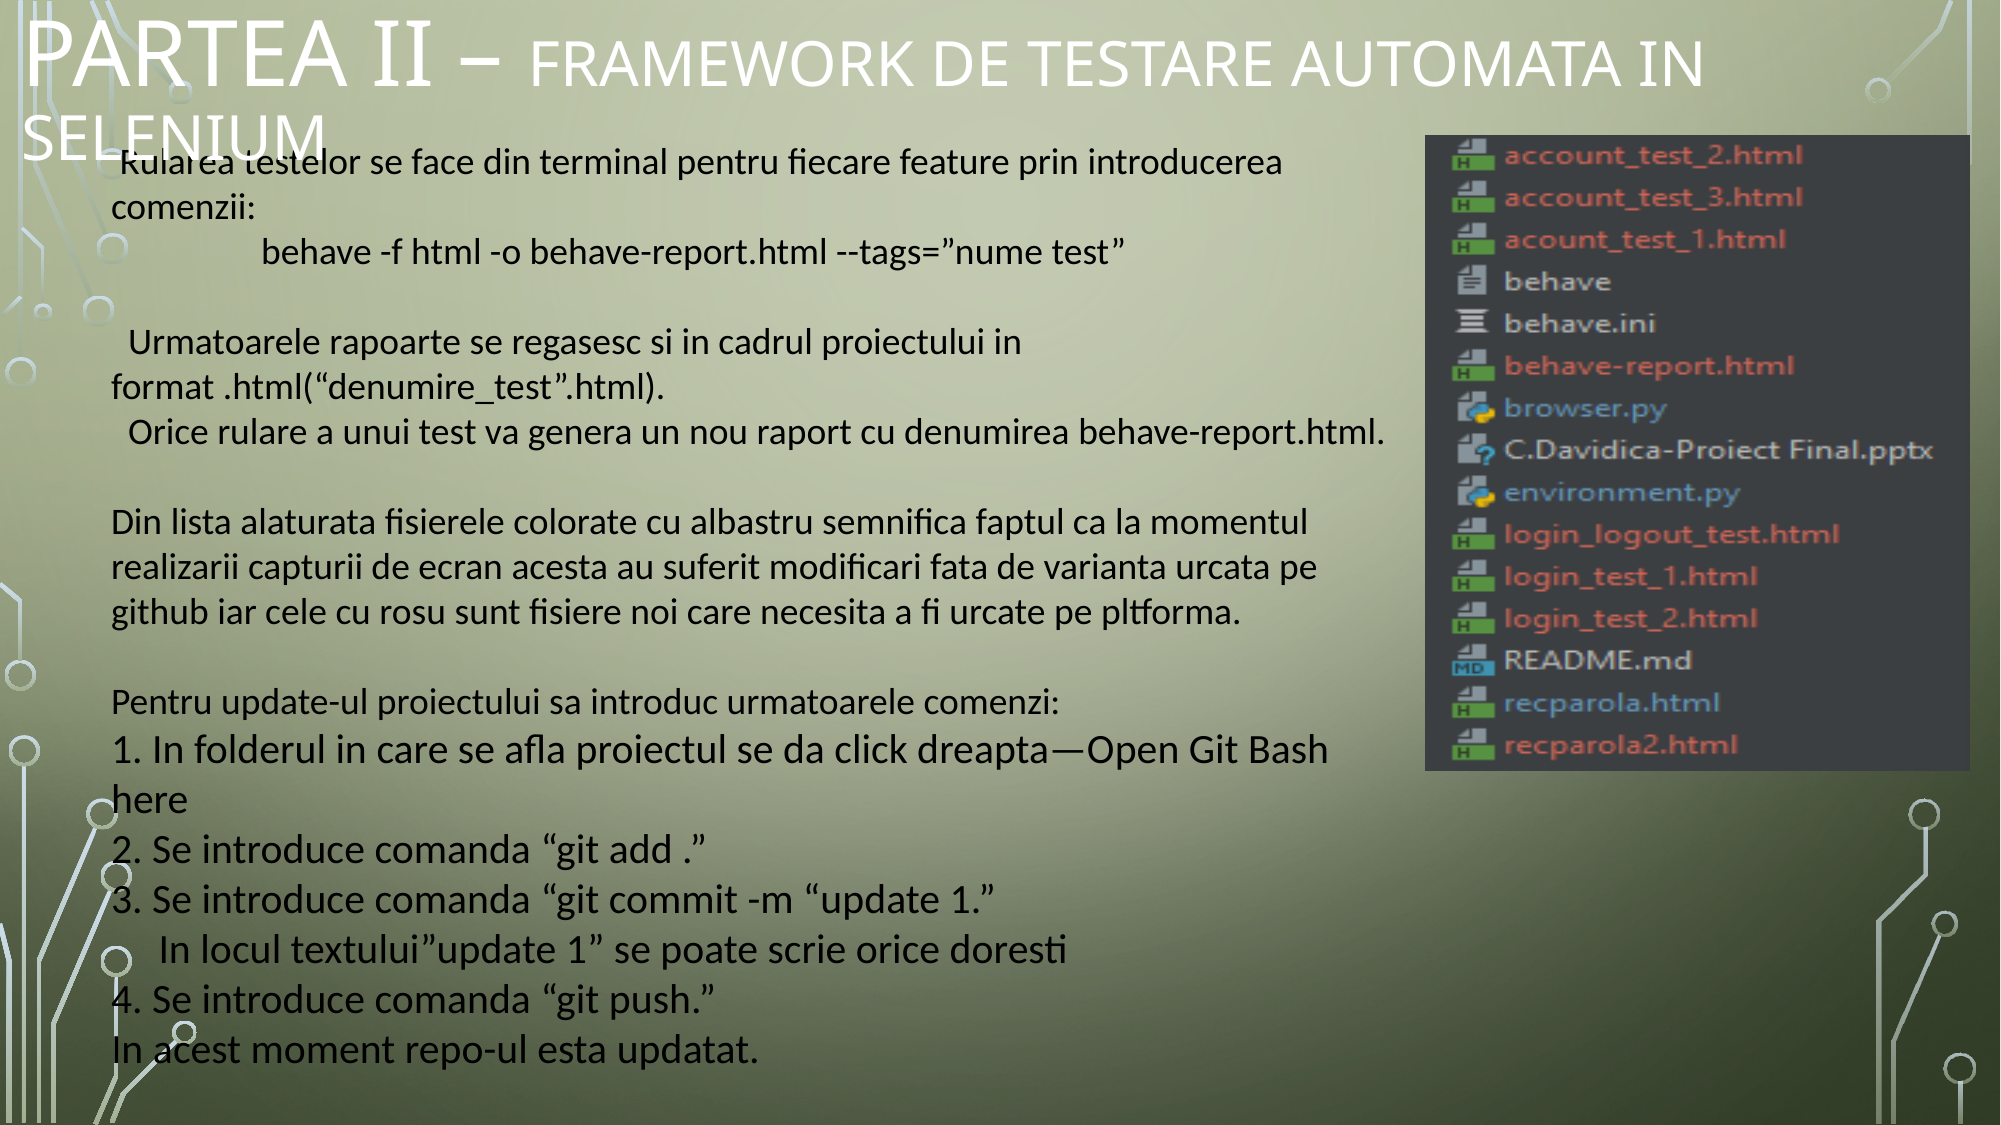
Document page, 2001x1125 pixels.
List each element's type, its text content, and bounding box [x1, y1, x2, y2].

text_box Partea II – Framework de testare automata in selenium [6, 0, 2000, 121]
picture [1425, 135, 1970, 771]
text_box Rularea testelor se face din terminal pentru fiecare feature prin introducerea comenzii: behave -f html -o behave-report.html --tags=”nume test” Urmatoarele rapoarte se regasesc si in cadrul proiectului in format .html(“denumire_test”.html). Orice rulare a unui test va genera un nou raport cu denumirea behave-report.html. Din lista alaturata fisierele colorate cu albastru semnifica faptul ca la momentul realizarii capturii de ecran acesta au suferit modificari fata de varianta urcata pe github iar cele cu rosu sunt fisiere noi care necesita a fi urcate pe pltforma. Pentru update-ul proiectului sa introduc urmatoarele comenzi: 1. In folderul in care se afla proiectul se da click dreapta—Open Git Bash here 2. Se introduce comanda “git add .” 3. Se introduce comanda “git commit -m “update 1.” In locul textului”update 1” se poate scrie orice doresti 4. Se introduce comanda “git push.” In acest moment repo-ul esta updatat. [96, 129, 1426, 1080]
